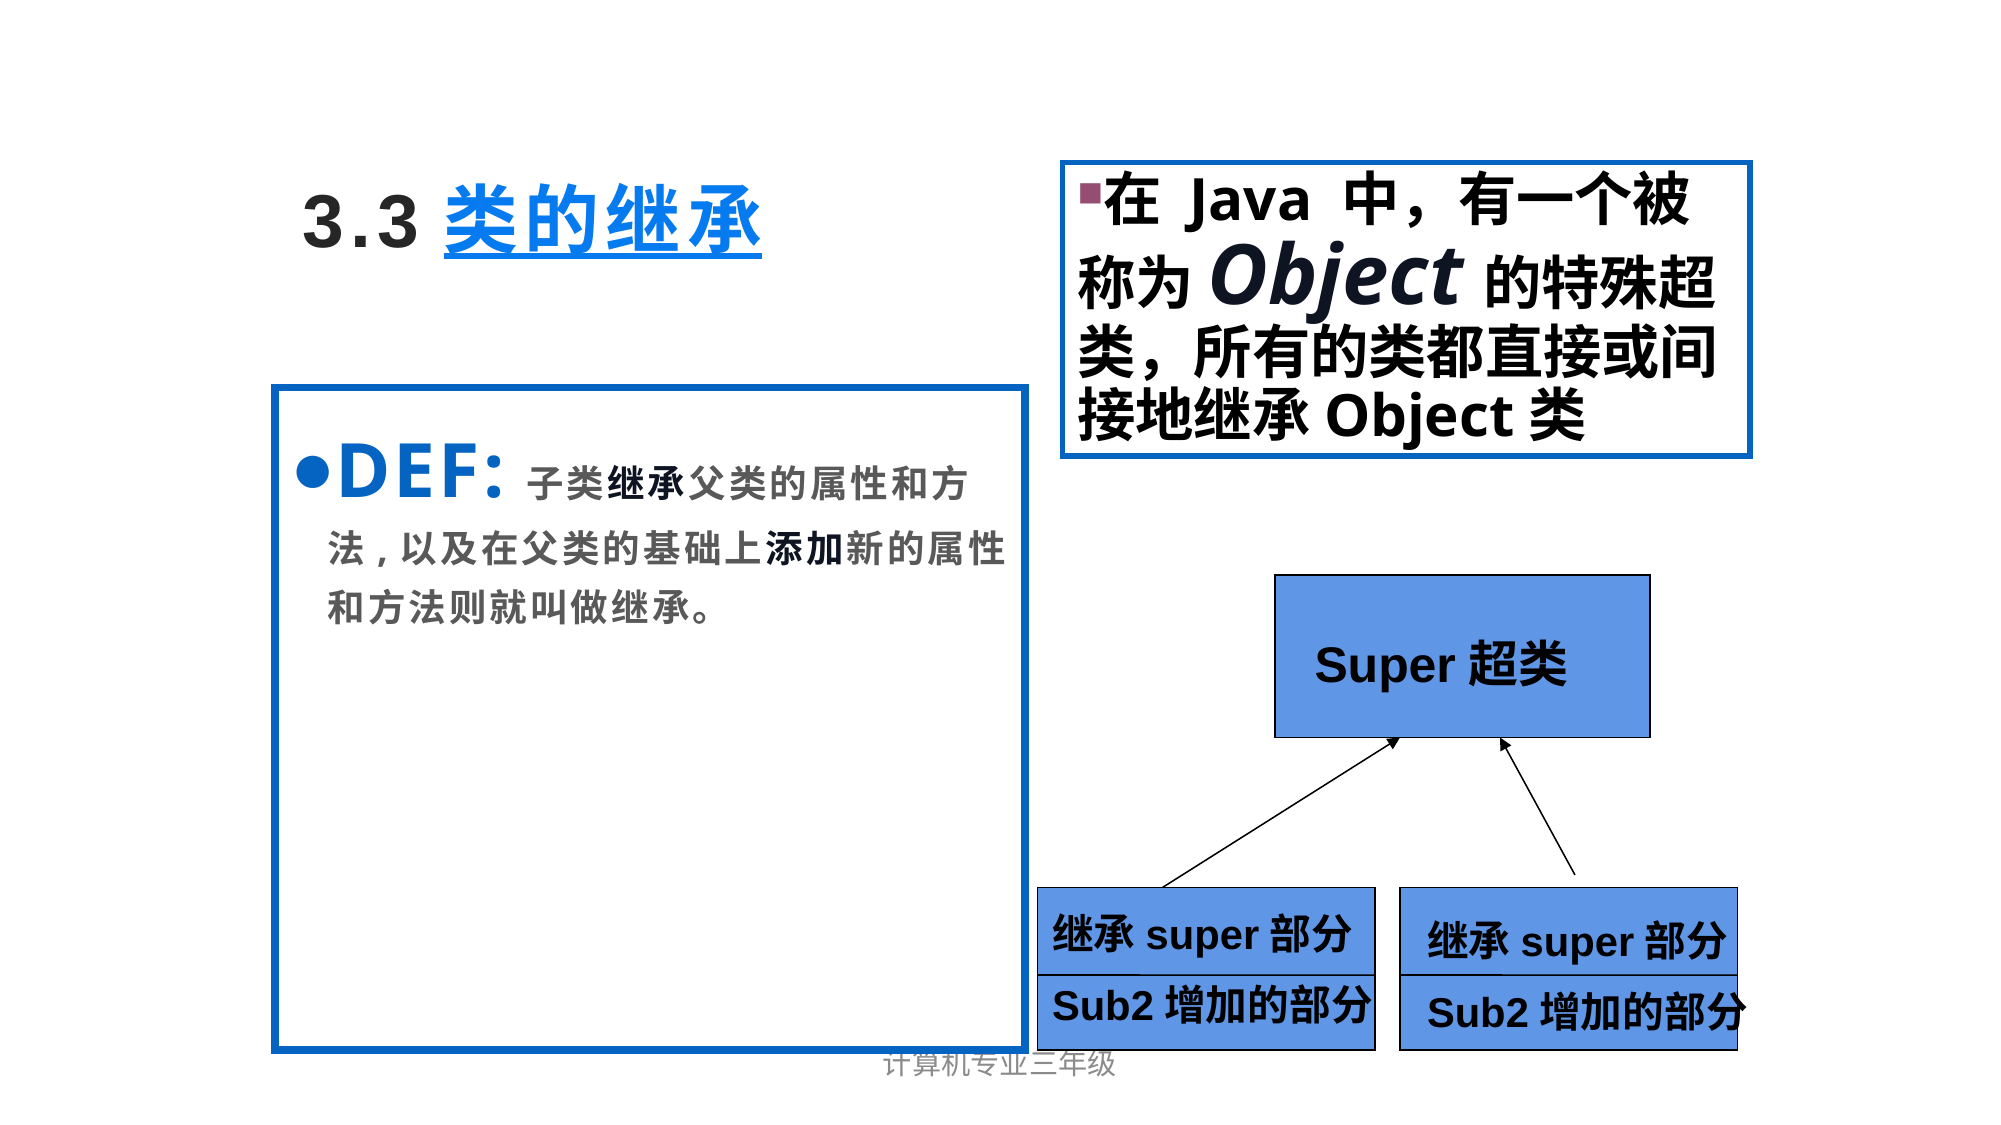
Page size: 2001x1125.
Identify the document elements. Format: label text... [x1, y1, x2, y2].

footer 计算机专业三年级 [675, 1035, 1325, 1088]
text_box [1037, 574, 1788, 1050]
list DEF:子类继承父类的属性和方法,以及在父类的基础上添加新的属性和方法则就叫做继承。 [275, 387, 1025, 1050]
text_box 在 Java 中，有一个被称为Object的特殊超类，所有的类都直接或间接地继承Object类 [1062, 162, 1750, 457]
title 3.3类的继承 [287, 101, 988, 289]
